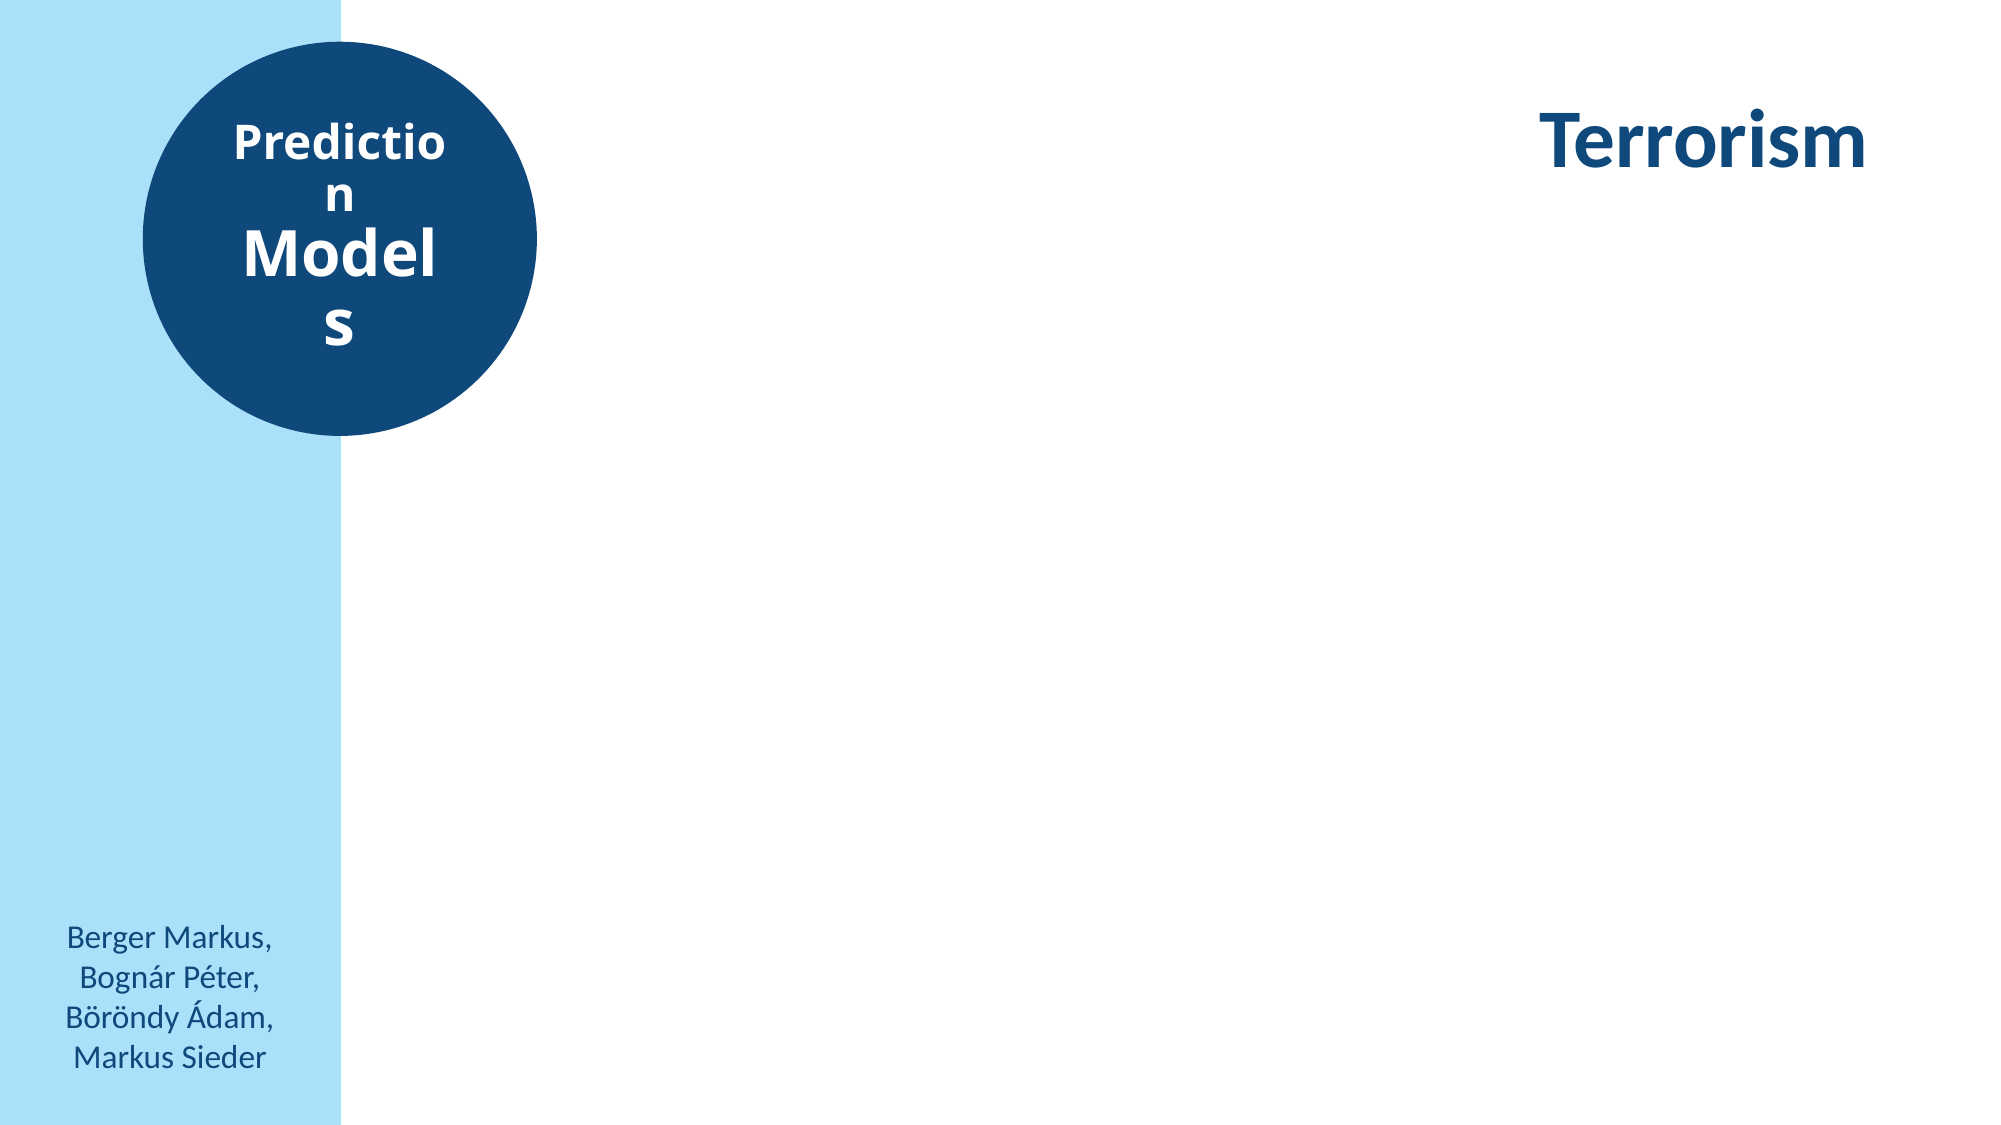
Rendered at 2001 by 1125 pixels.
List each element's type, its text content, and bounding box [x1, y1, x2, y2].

text_box [0, 0, 341, 1125]
text_box Terrorism [1257, 76, 1884, 192]
text_box Prediction Models [157, 56, 523, 422]
text_box Berger Markus, Bognár Péter, Böröndy Ádam, Markus Sieder [0, 908, 340, 1083]
